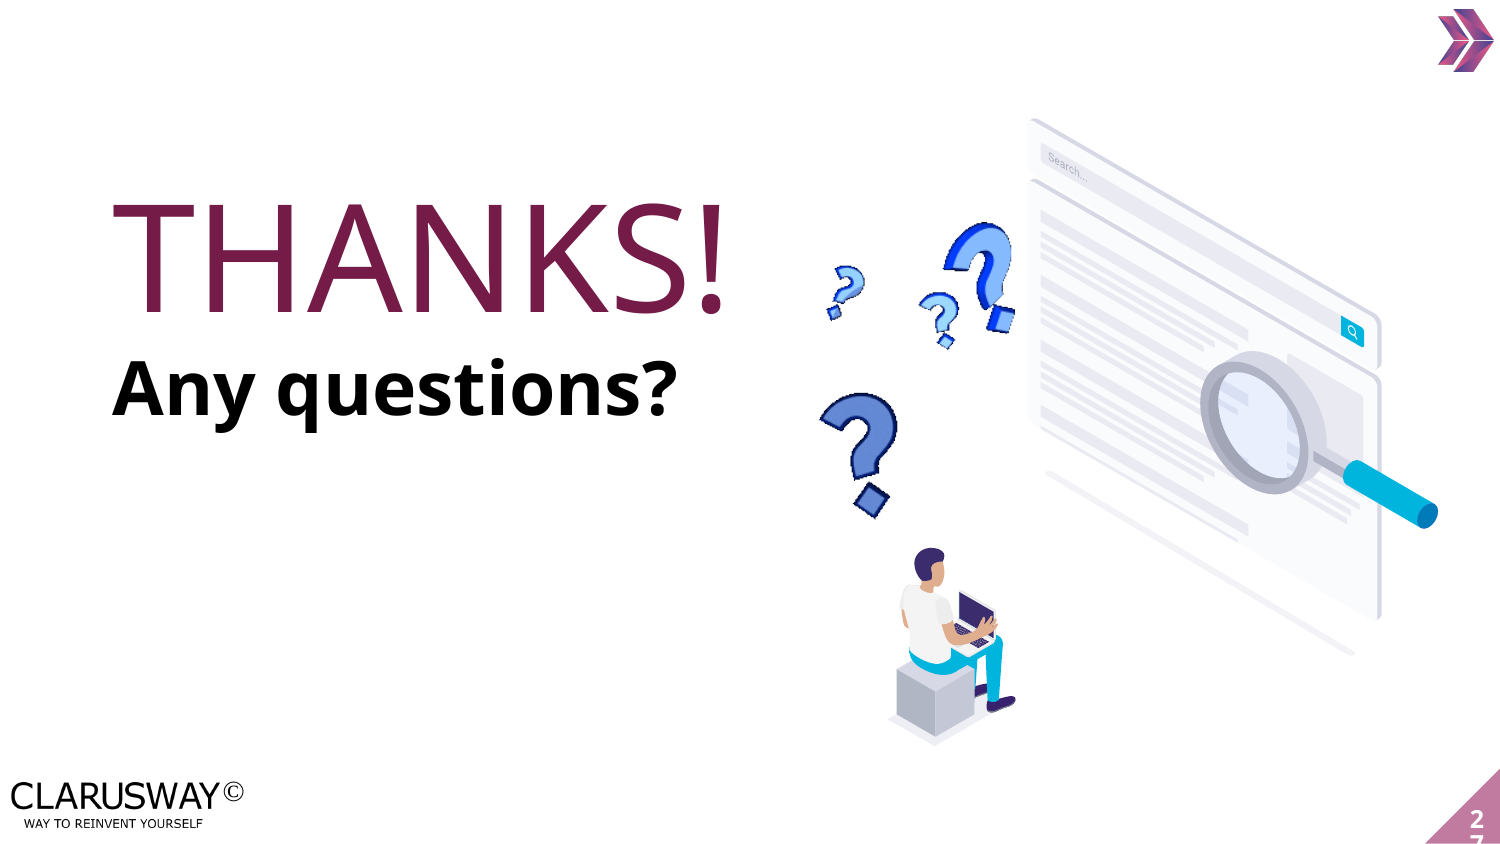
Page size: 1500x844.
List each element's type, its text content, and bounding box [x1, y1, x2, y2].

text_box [887, 117, 1439, 747]
picture [11, 782, 220, 828]
picture [739, 101, 1128, 527]
subtitle Any questions? [112, 331, 826, 647]
picture [1438, 9, 1494, 72]
slide_number 27 [1469, 804, 1494, 838]
title THANKS! [112, 197, 734, 331]
